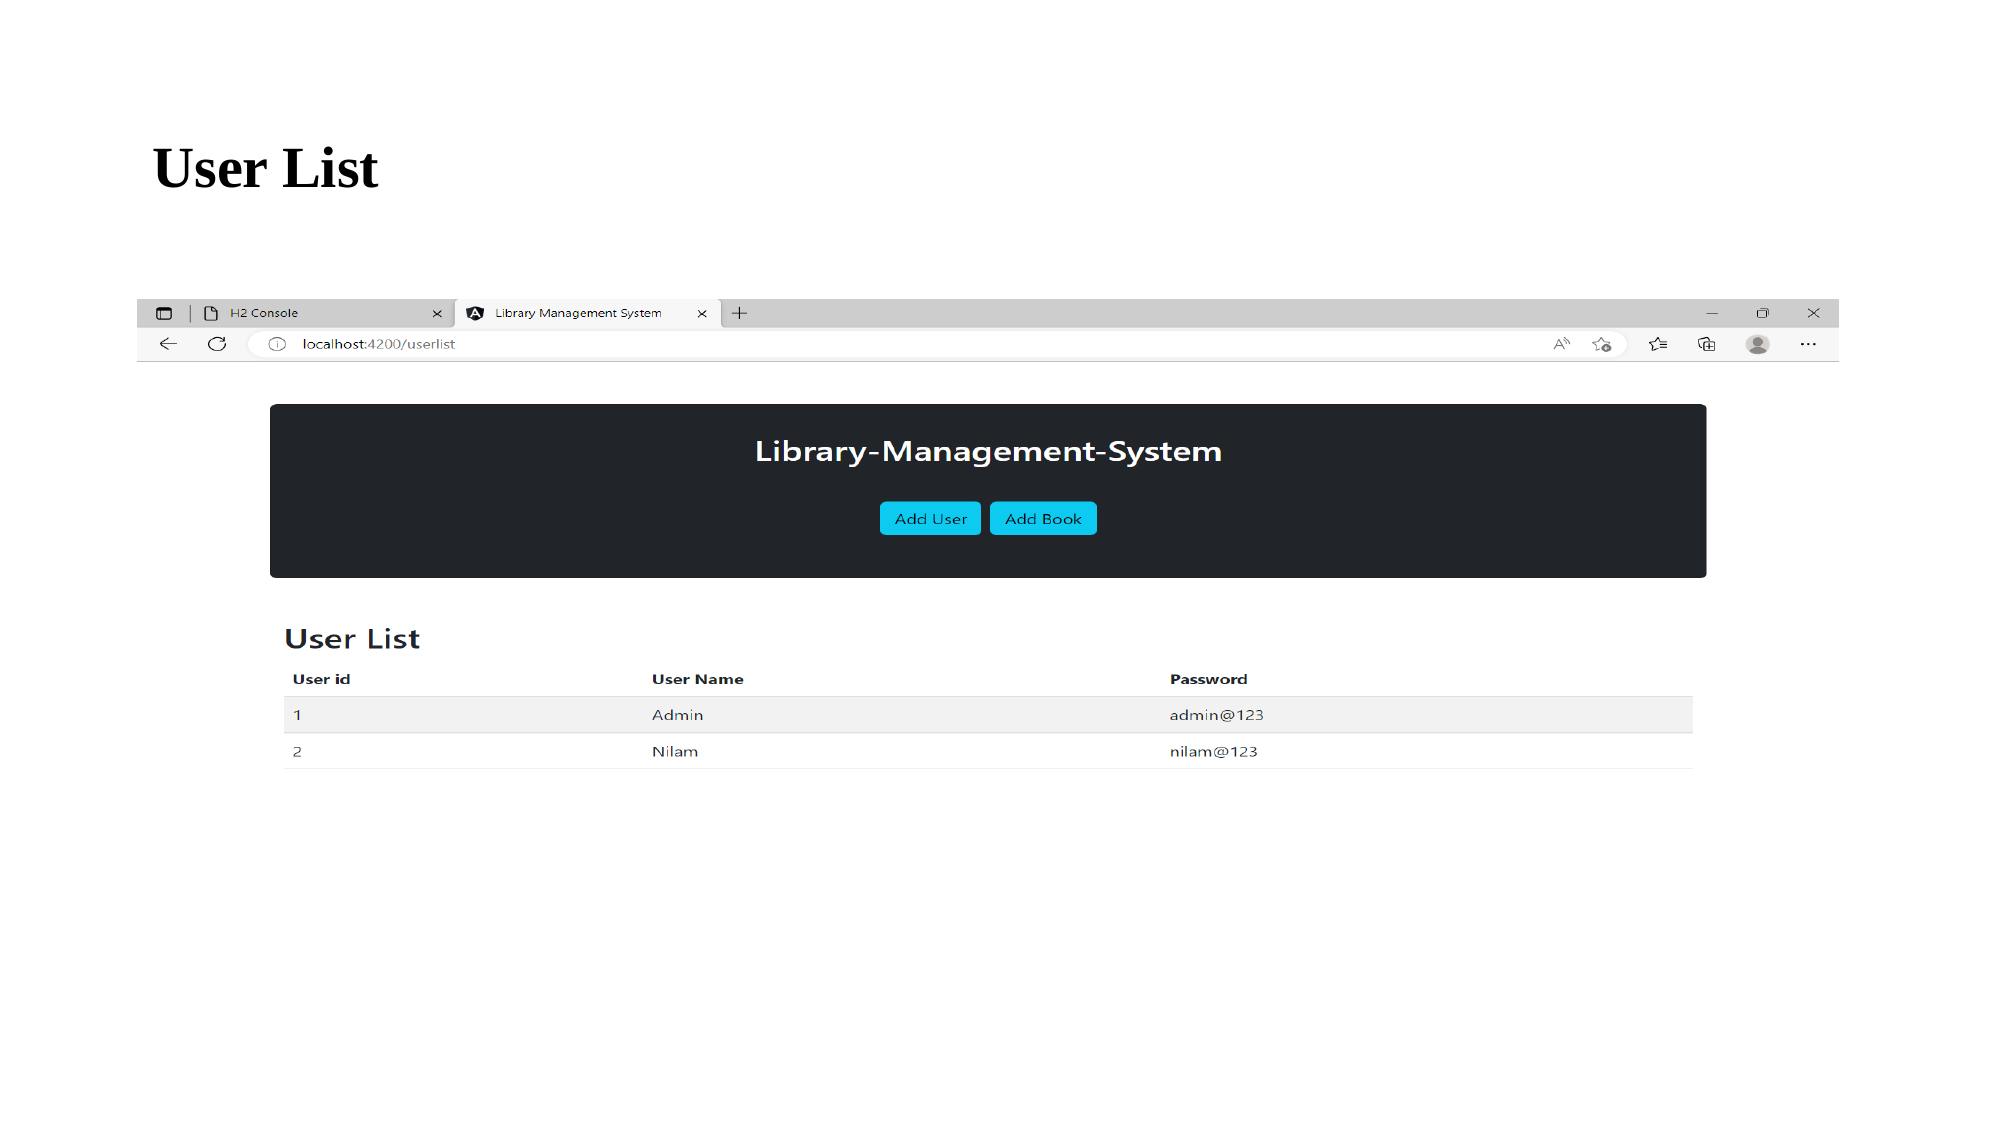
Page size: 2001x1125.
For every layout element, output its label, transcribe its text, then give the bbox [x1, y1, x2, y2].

title User List [137, 59, 1863, 278]
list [137, 299, 1839, 1014]
